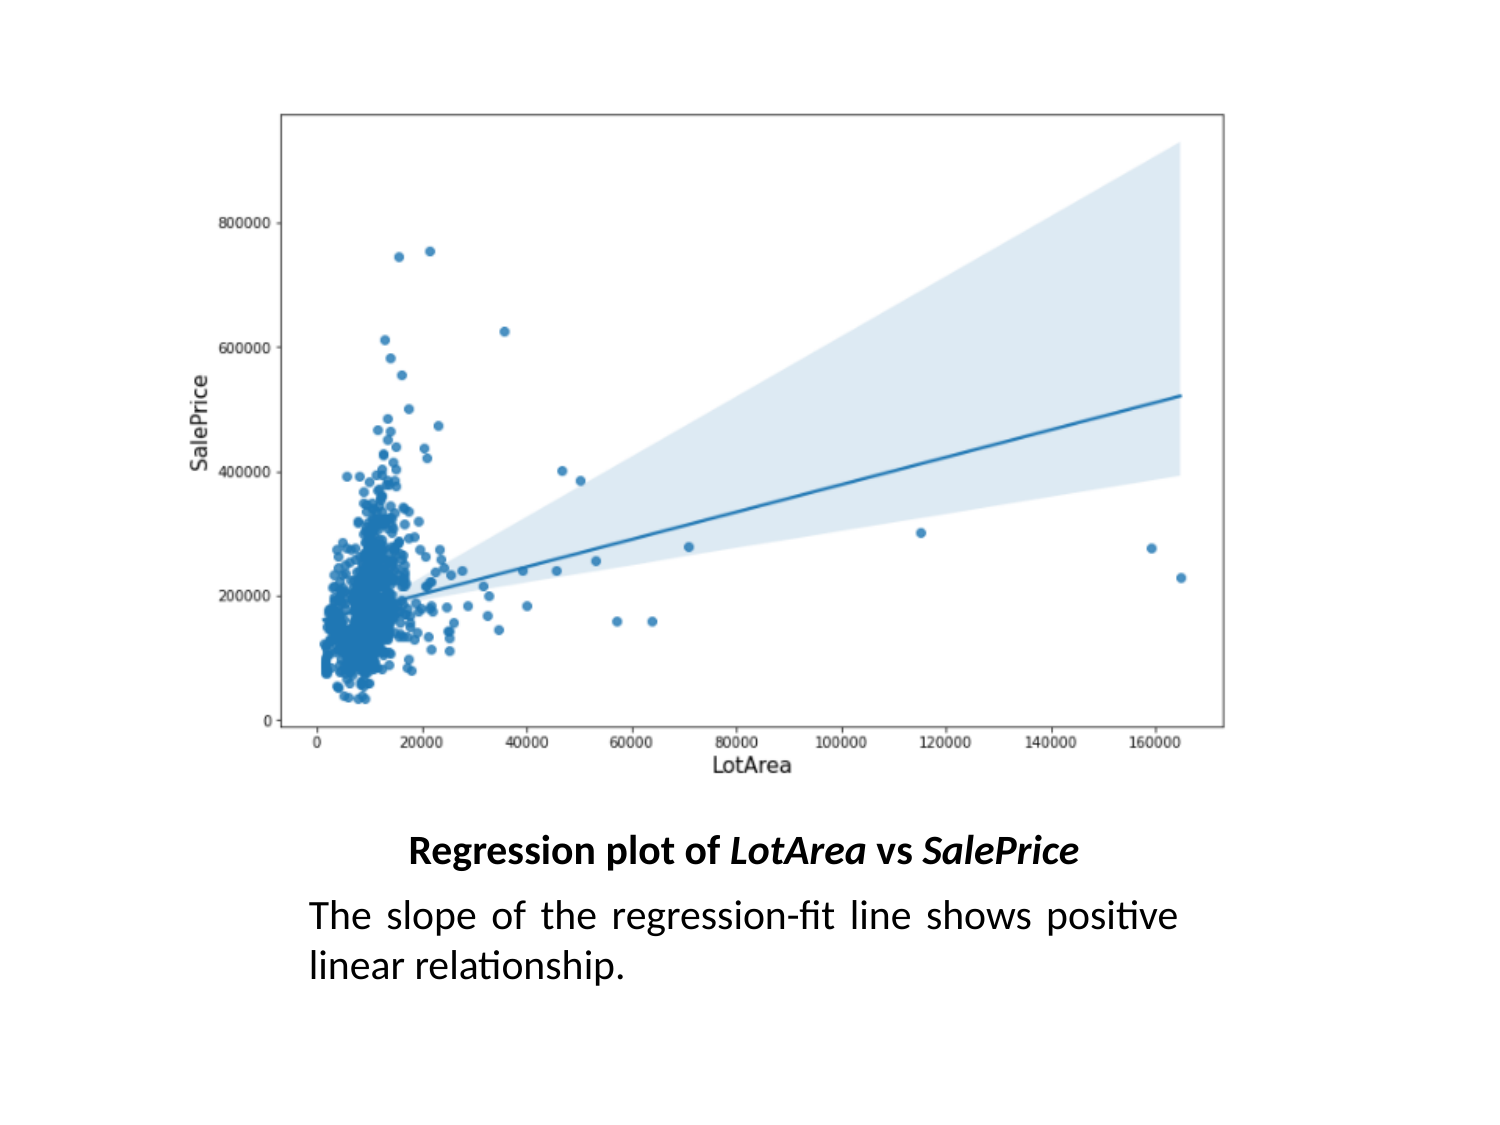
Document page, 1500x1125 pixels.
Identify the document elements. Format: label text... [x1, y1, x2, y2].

title Regression plot of LotArea vs SalePrice [294, 801, 1194, 880]
list The slope of the regression-fit line shows positive linear relationship. [294, 880, 1194, 1013]
picture [175, 100, 1333, 792]
